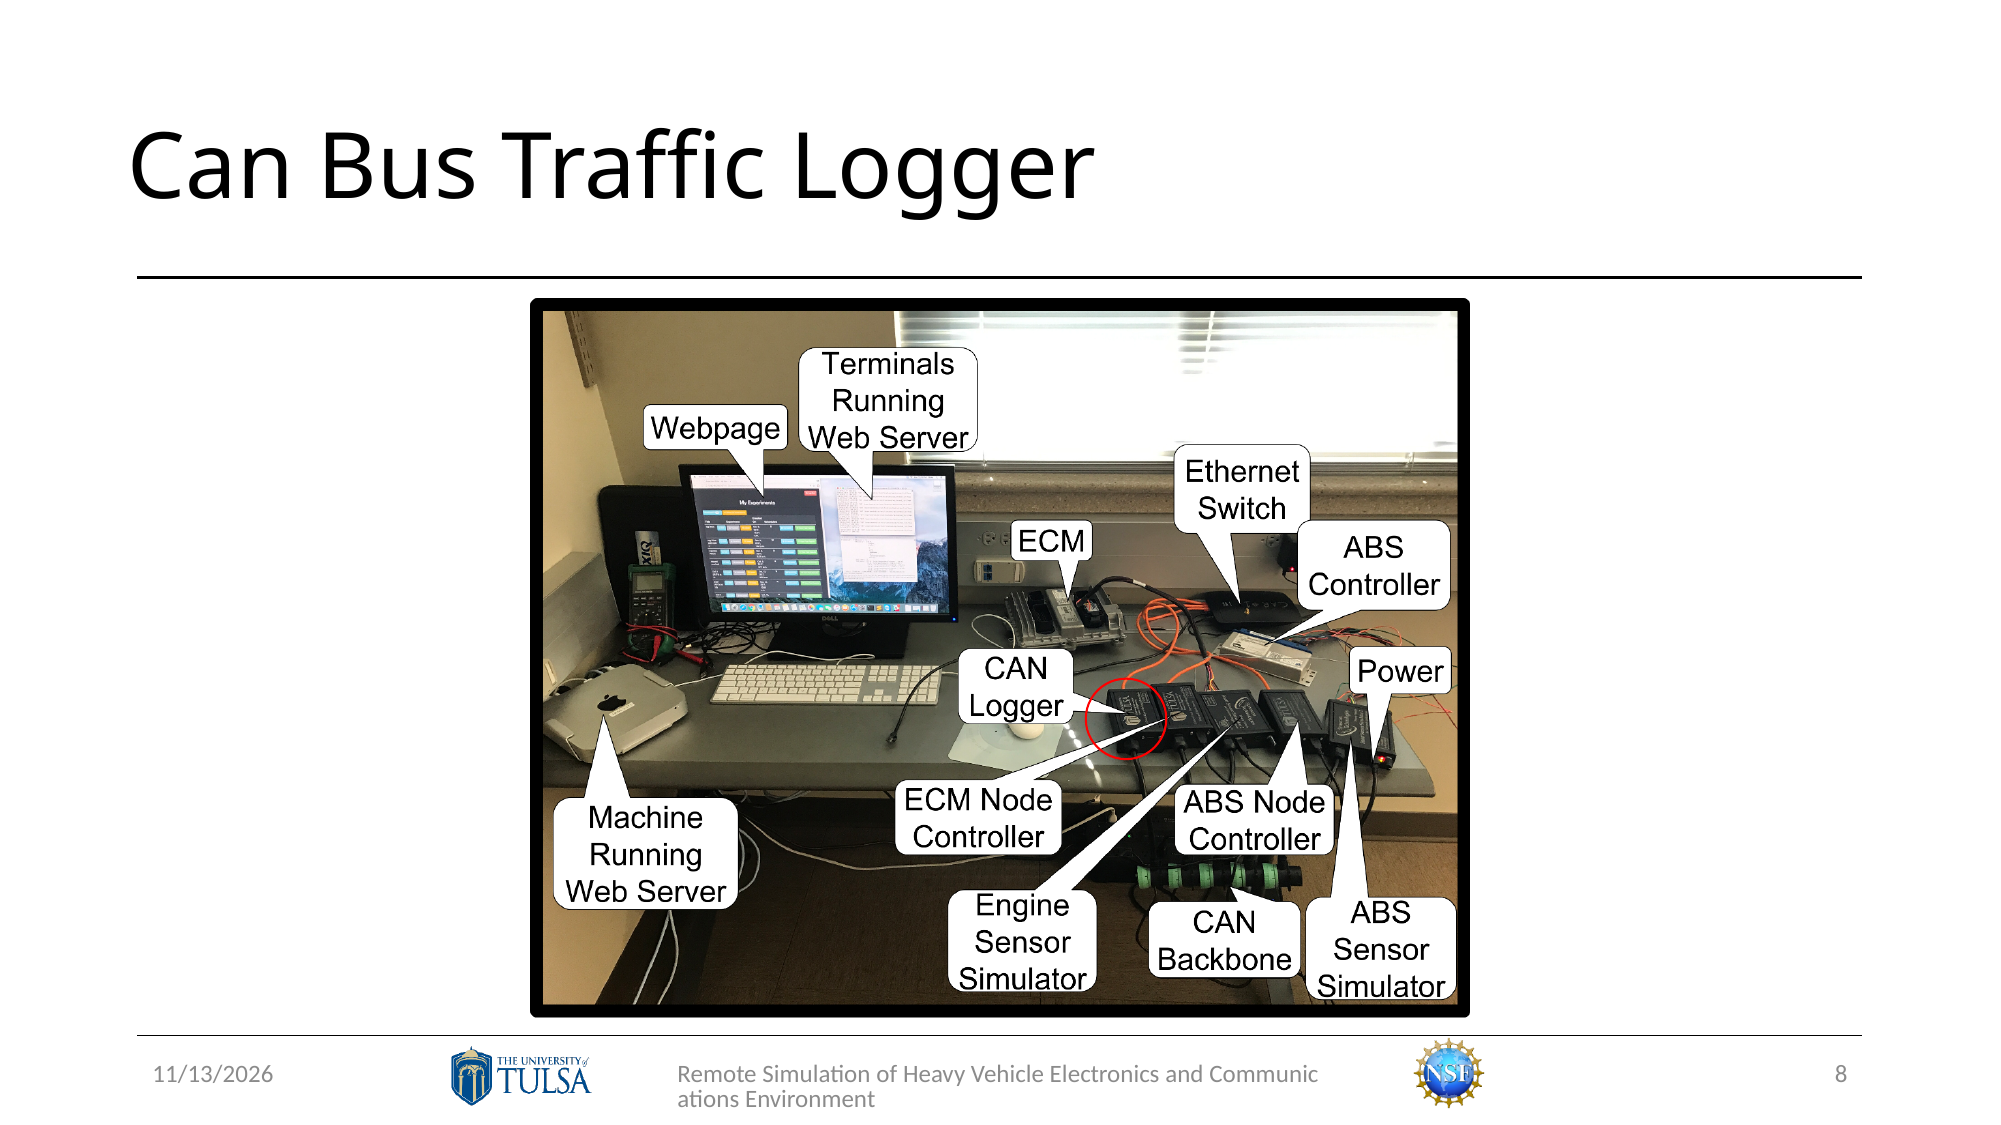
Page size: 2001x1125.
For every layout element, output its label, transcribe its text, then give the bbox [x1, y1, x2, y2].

picture [450, 1046, 592, 1106]
slide_number 8 [1412, 1042, 1863, 1103]
picture [530, 298, 1470, 1022]
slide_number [137, 1042, 588, 1103]
footer Remote Simulation of Heavy Vehicle Electronics and Communications Environment [662, 1042, 1338, 1103]
picture [1412, 1103, 1485, 1109]
picture [1412, 1036, 1485, 1042]
title Can Bus Traffic Logger [112, 59, 1863, 278]
